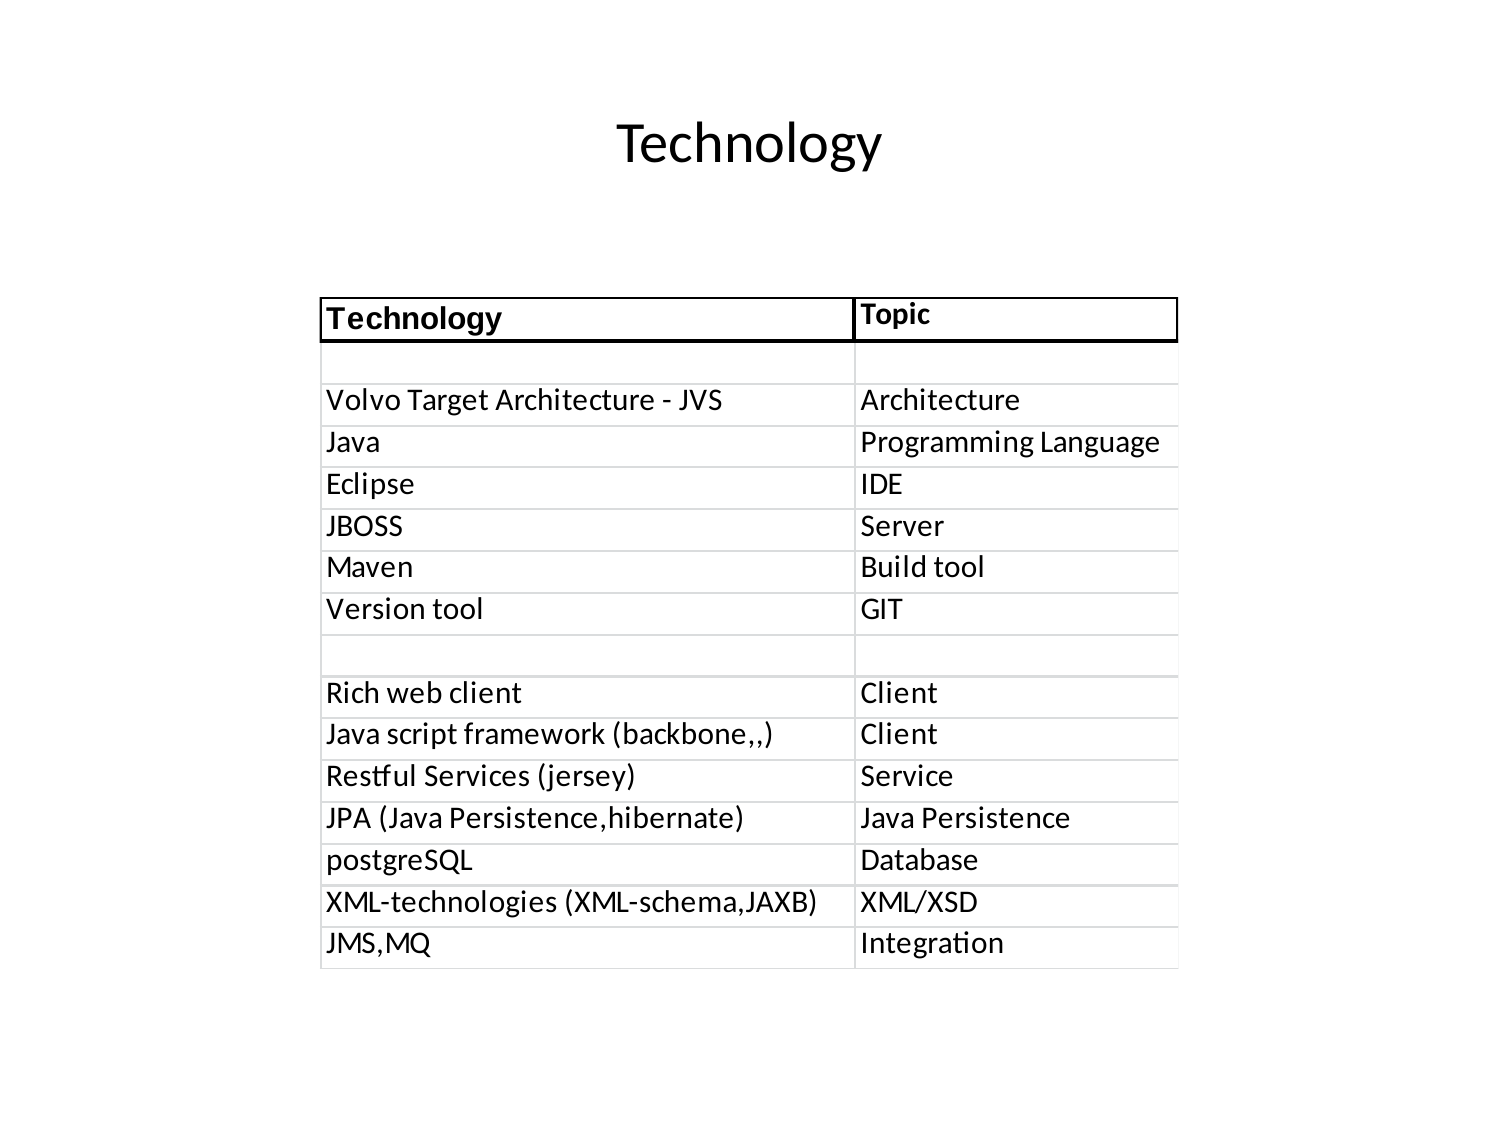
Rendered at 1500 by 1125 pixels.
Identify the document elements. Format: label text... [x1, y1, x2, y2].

title Technology [75, 45, 1425, 233]
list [319, 296, 1181, 971]
